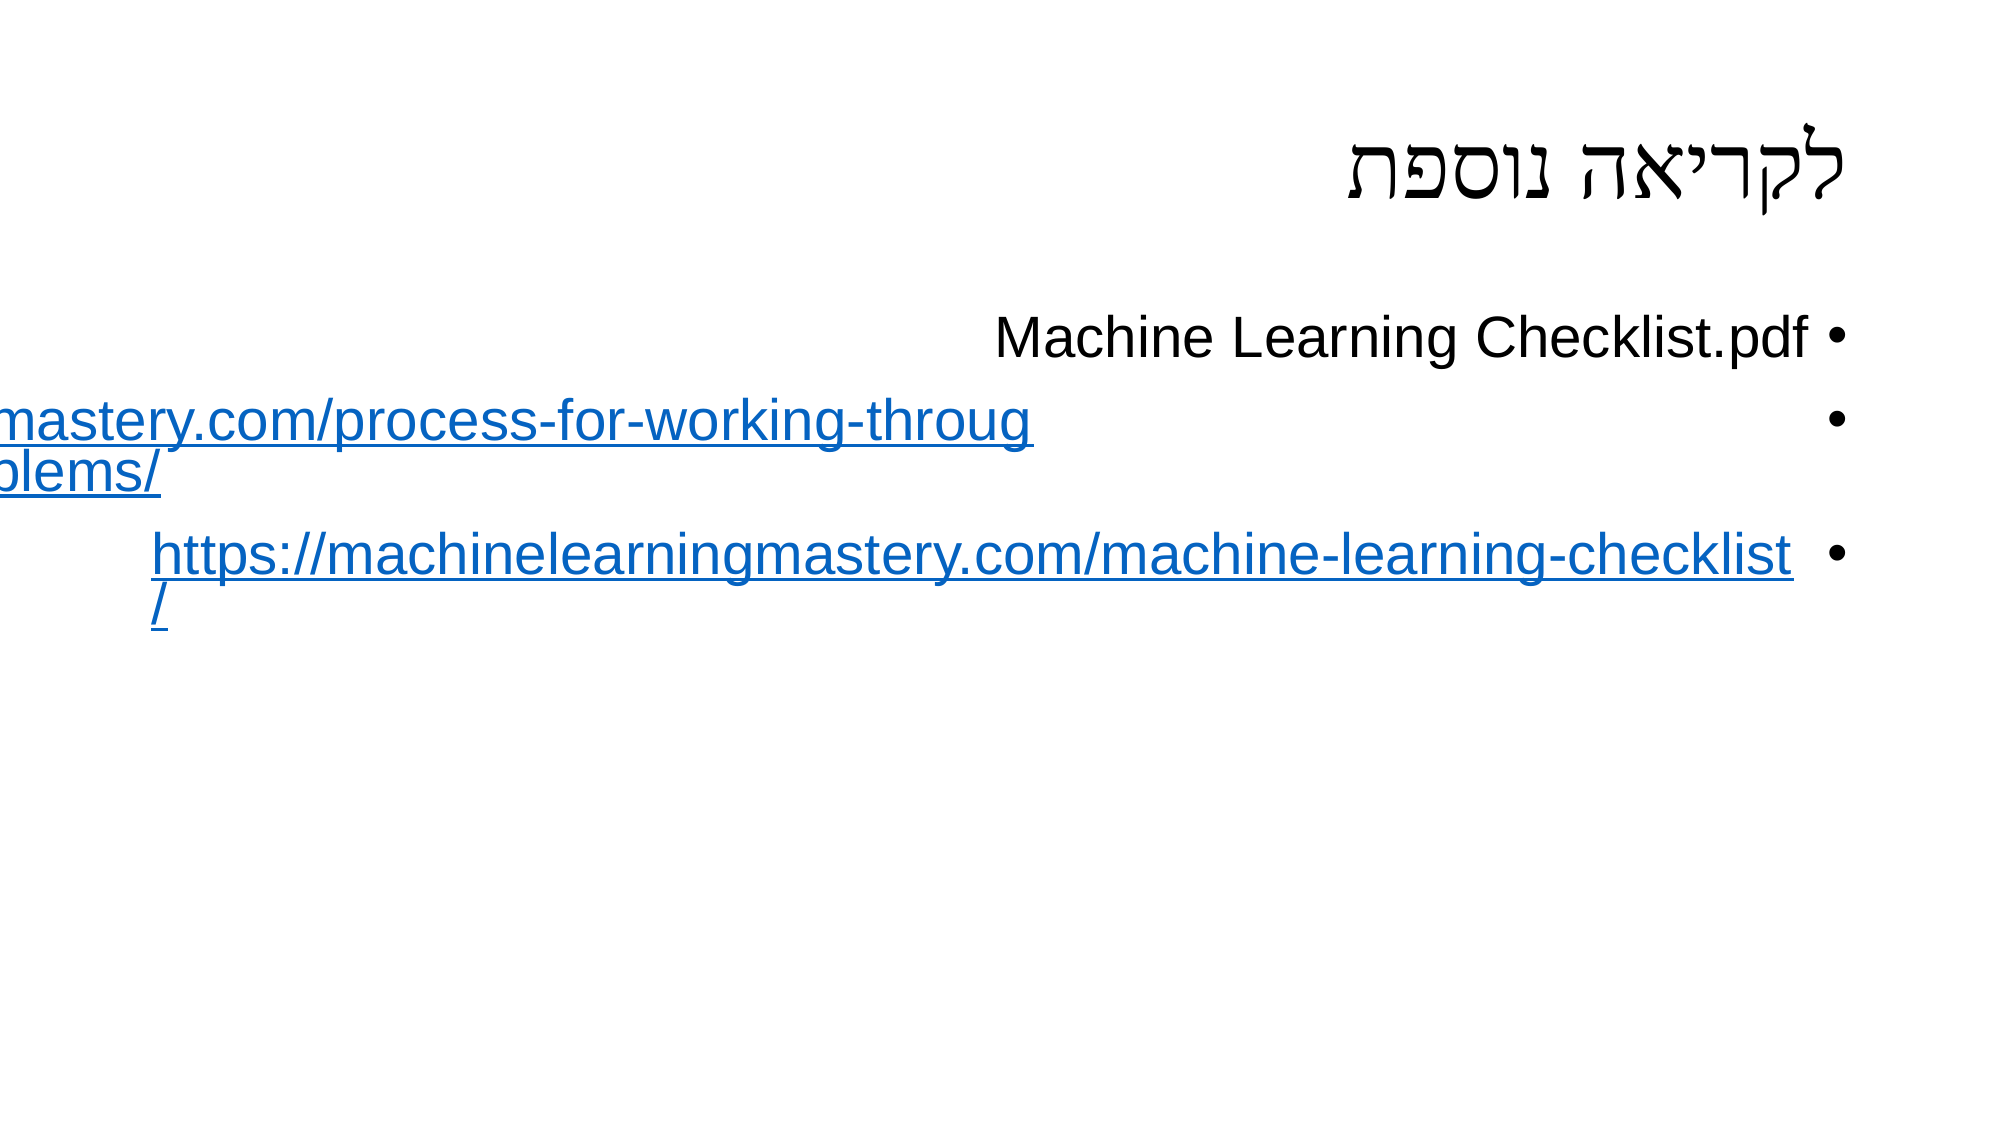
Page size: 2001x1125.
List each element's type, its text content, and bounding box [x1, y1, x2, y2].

title לקריאה נוספת [137, 59, 1863, 278]
list Machine Learning Checklist.pdf https://machinelearningmastery.com/process-for-working-through-machine-learning-problems/ https://machinelearningmastery.com/machine-learning-checklist/ [137, 299, 1863, 1014]
